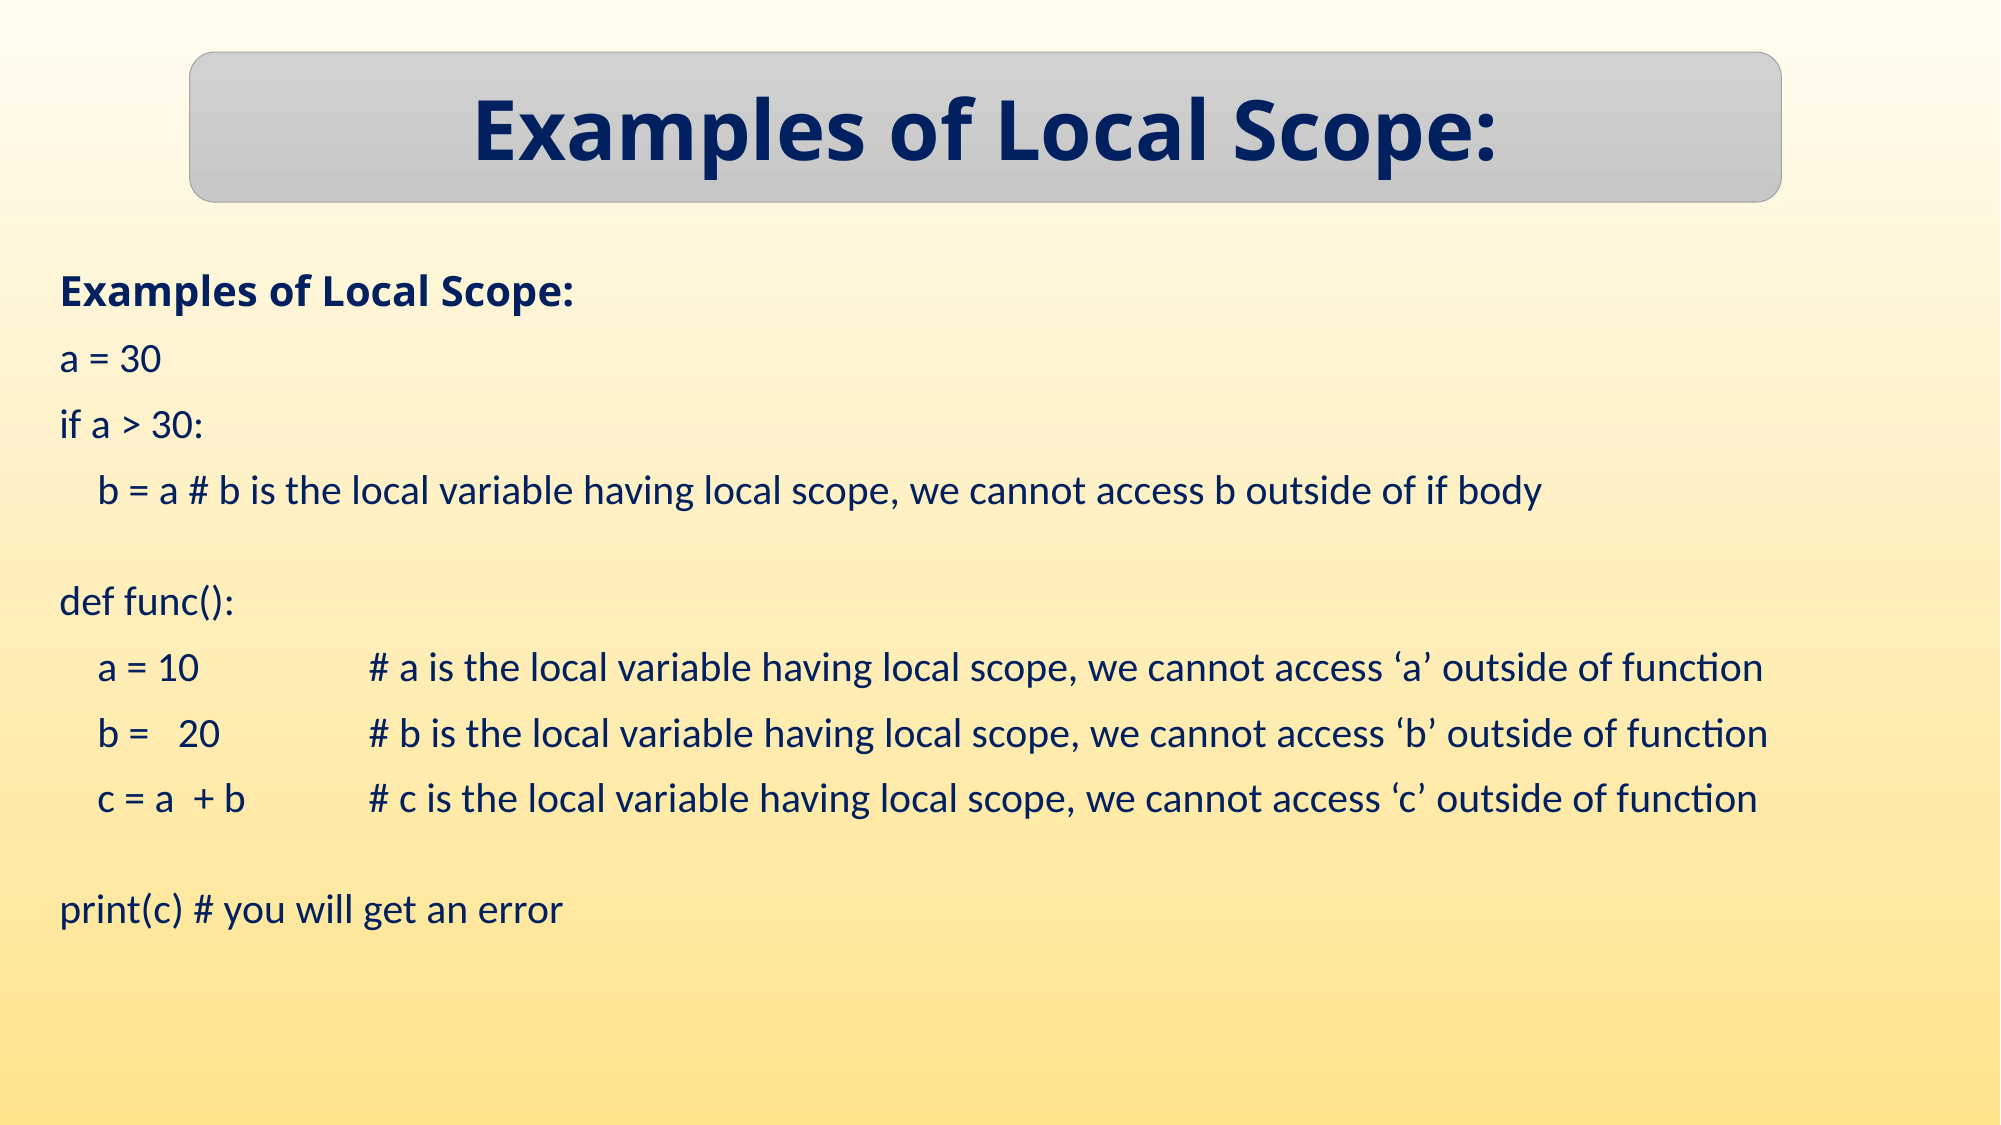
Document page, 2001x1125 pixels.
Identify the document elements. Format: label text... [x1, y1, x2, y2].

list Examples of Local Scope: a = 30 if a > 30: b = a # b is the local variable having local scope, we cannot access b outside of if body def func(): a = 10 # a is the local variable having local scope, we cannot access ‘a’ outside of function b = 20 # b is the local variable having local scope, we cannot access ‘b’ outside of function c = a + b # c is the local variable having local scope, we cannot access ‘c’ outside of function print(c) # you will get an error [44, 263, 1960, 1090]
text_box Examples of Local Scope: [189, 51, 1782, 203]
